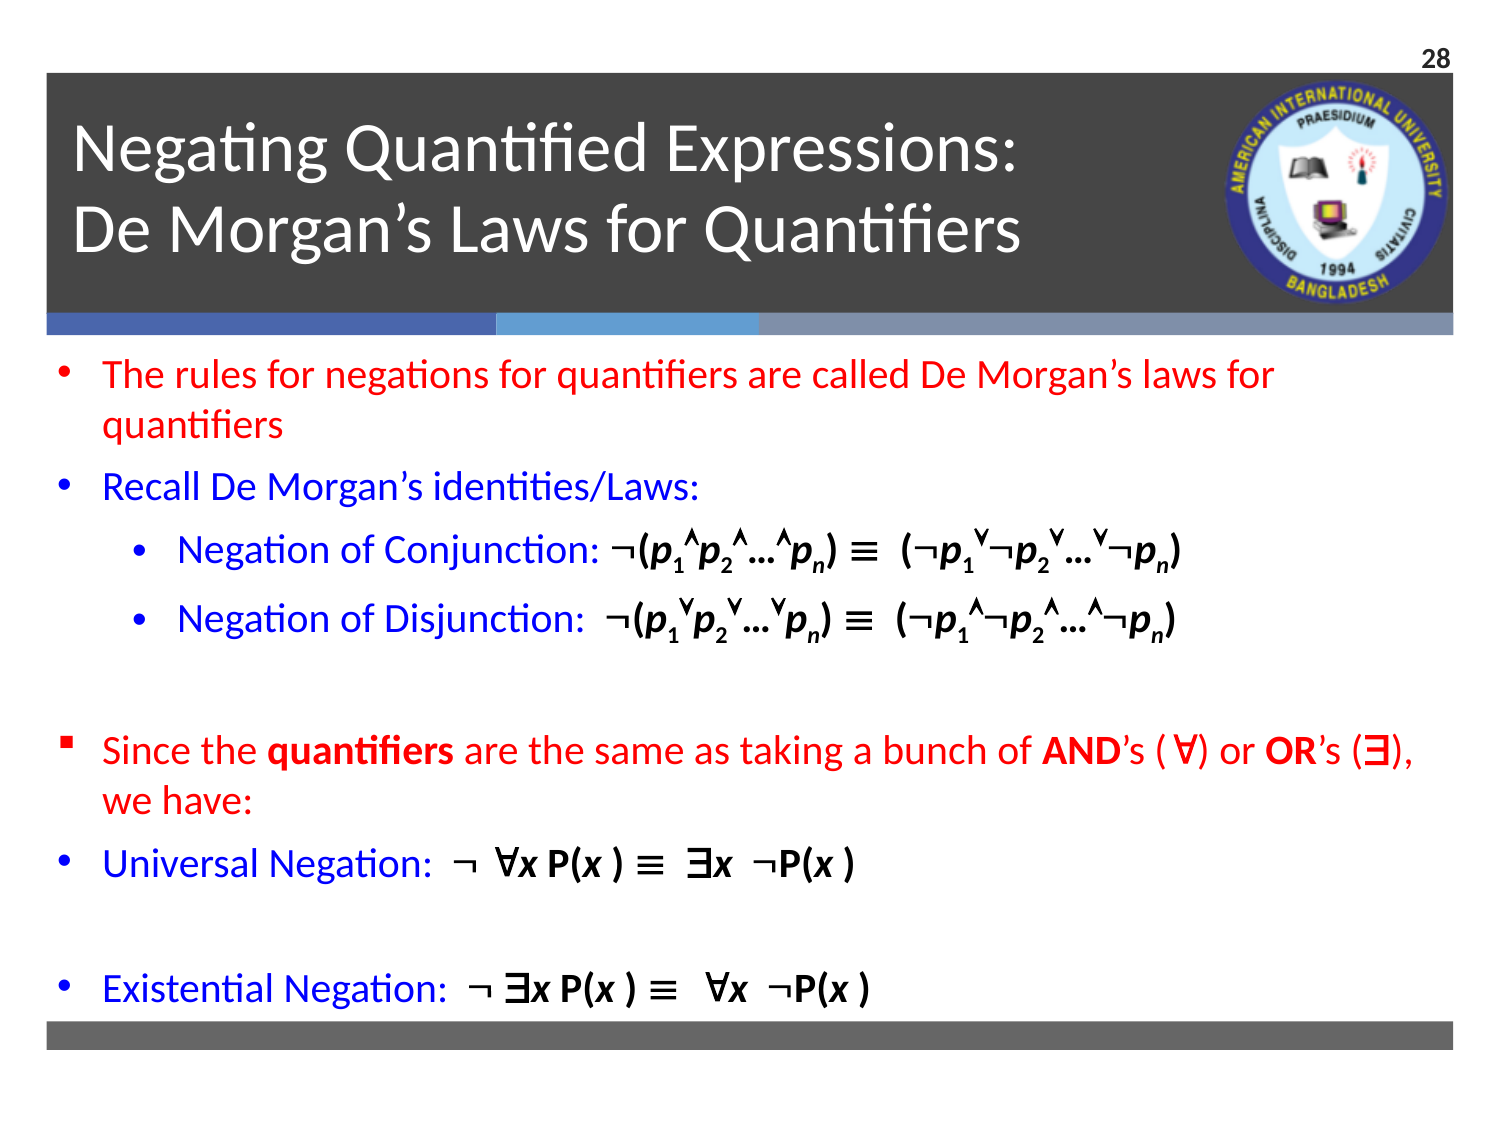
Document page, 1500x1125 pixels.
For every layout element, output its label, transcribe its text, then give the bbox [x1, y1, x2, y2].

text_box The rules for negations for quantifiers are called De Morgan’s laws for quantifiers Recall De Morgan’s identities/Laws: Negation of Conjunction: (p1p2…pn)  (p1p2…pn) Negation of Disjunction: (p1p2…pn)  (p1p2…pn) Since the quantifiers are the same as taking a bunch of AND’s () or OR’s (), we have: Universal Negation:  x P(x )  x P(x ) Existential Negation:  x P(x )  x P(x ) [42, 339, 1458, 1018]
slide_number 28 [1362, 27, 1466, 87]
title Negating Quantified Expressions: De Morgan’s Laws for Quantifiers [57, 96, 1339, 275]
picture [1220, 75, 1454, 310]
